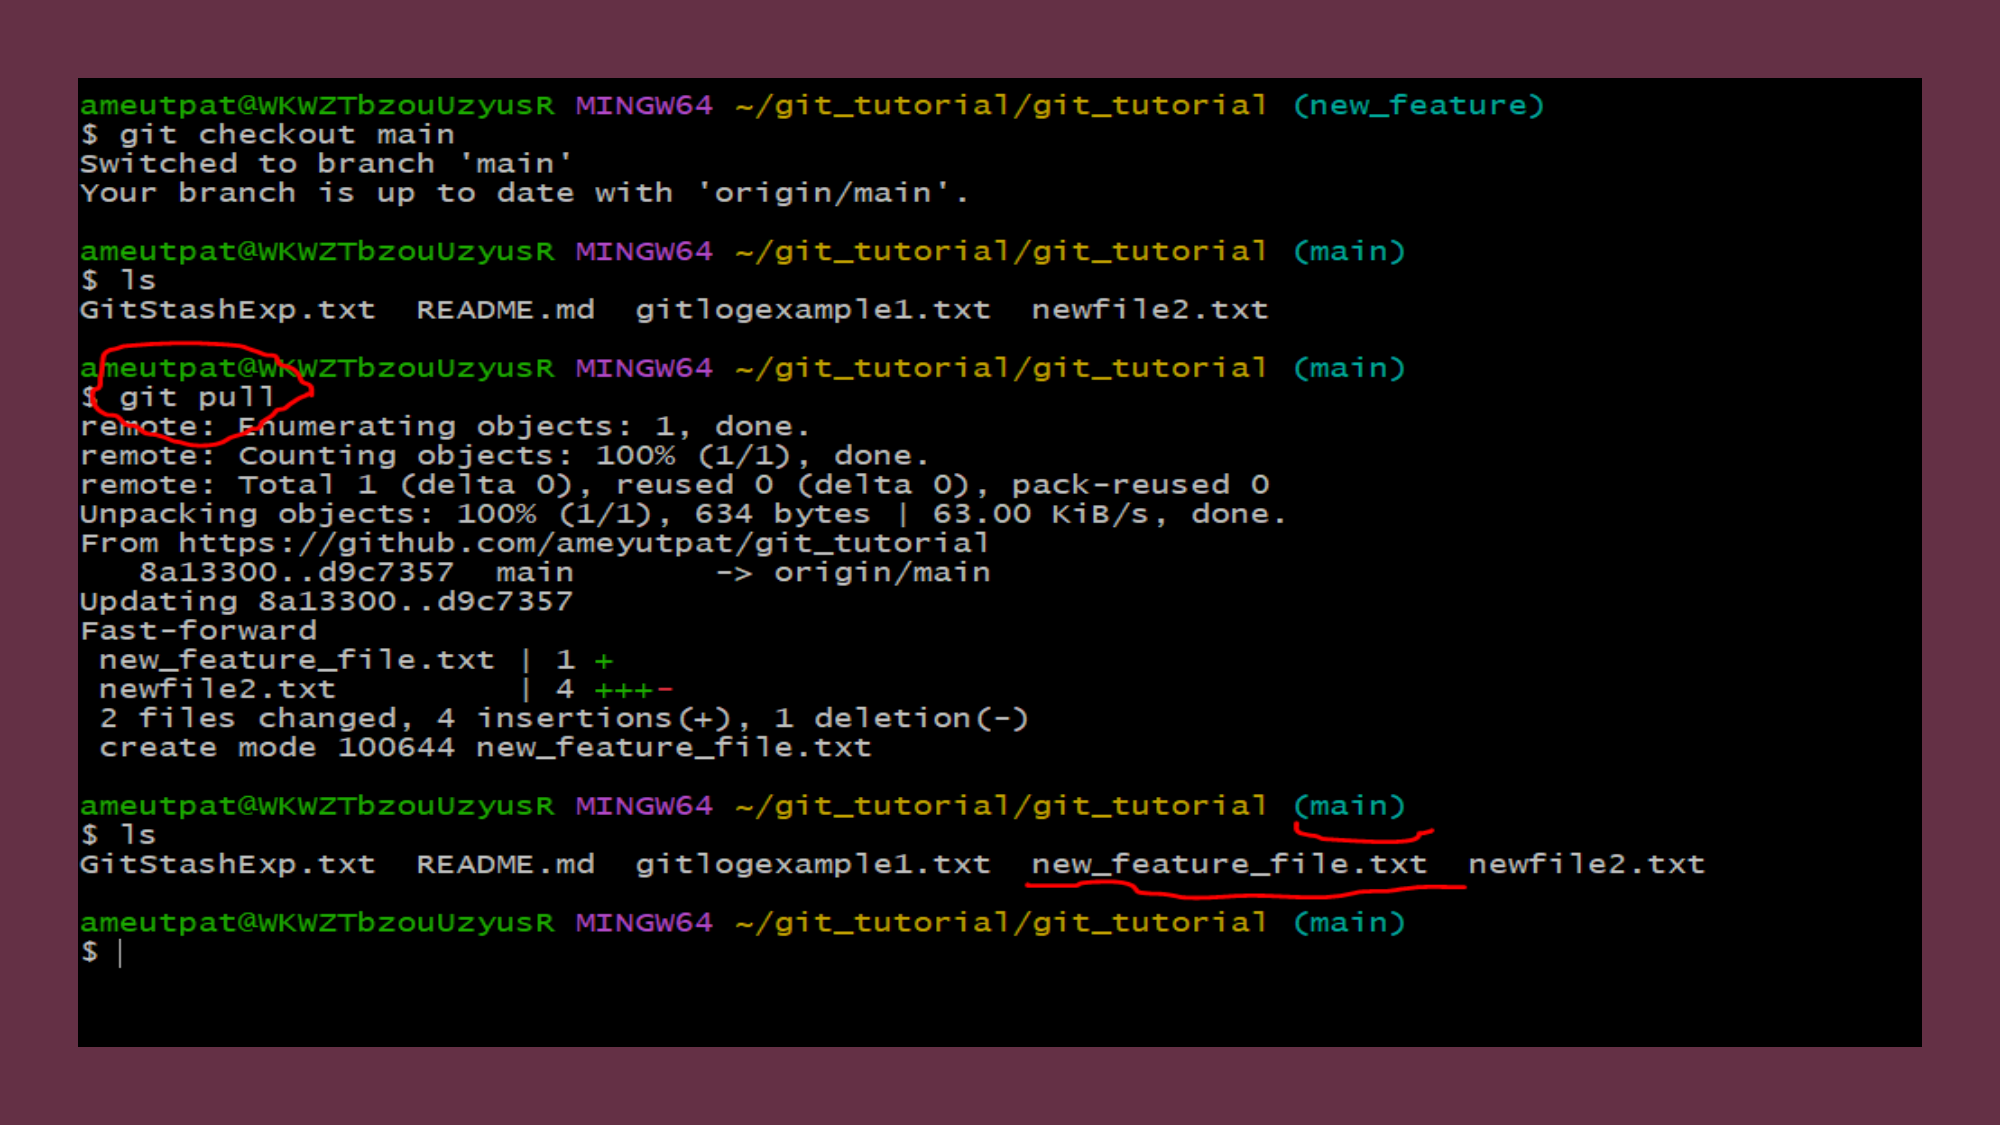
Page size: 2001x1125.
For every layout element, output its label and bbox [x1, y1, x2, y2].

text_box [0, 0, 2000, 1125]
list [78, 78, 1922, 1047]
